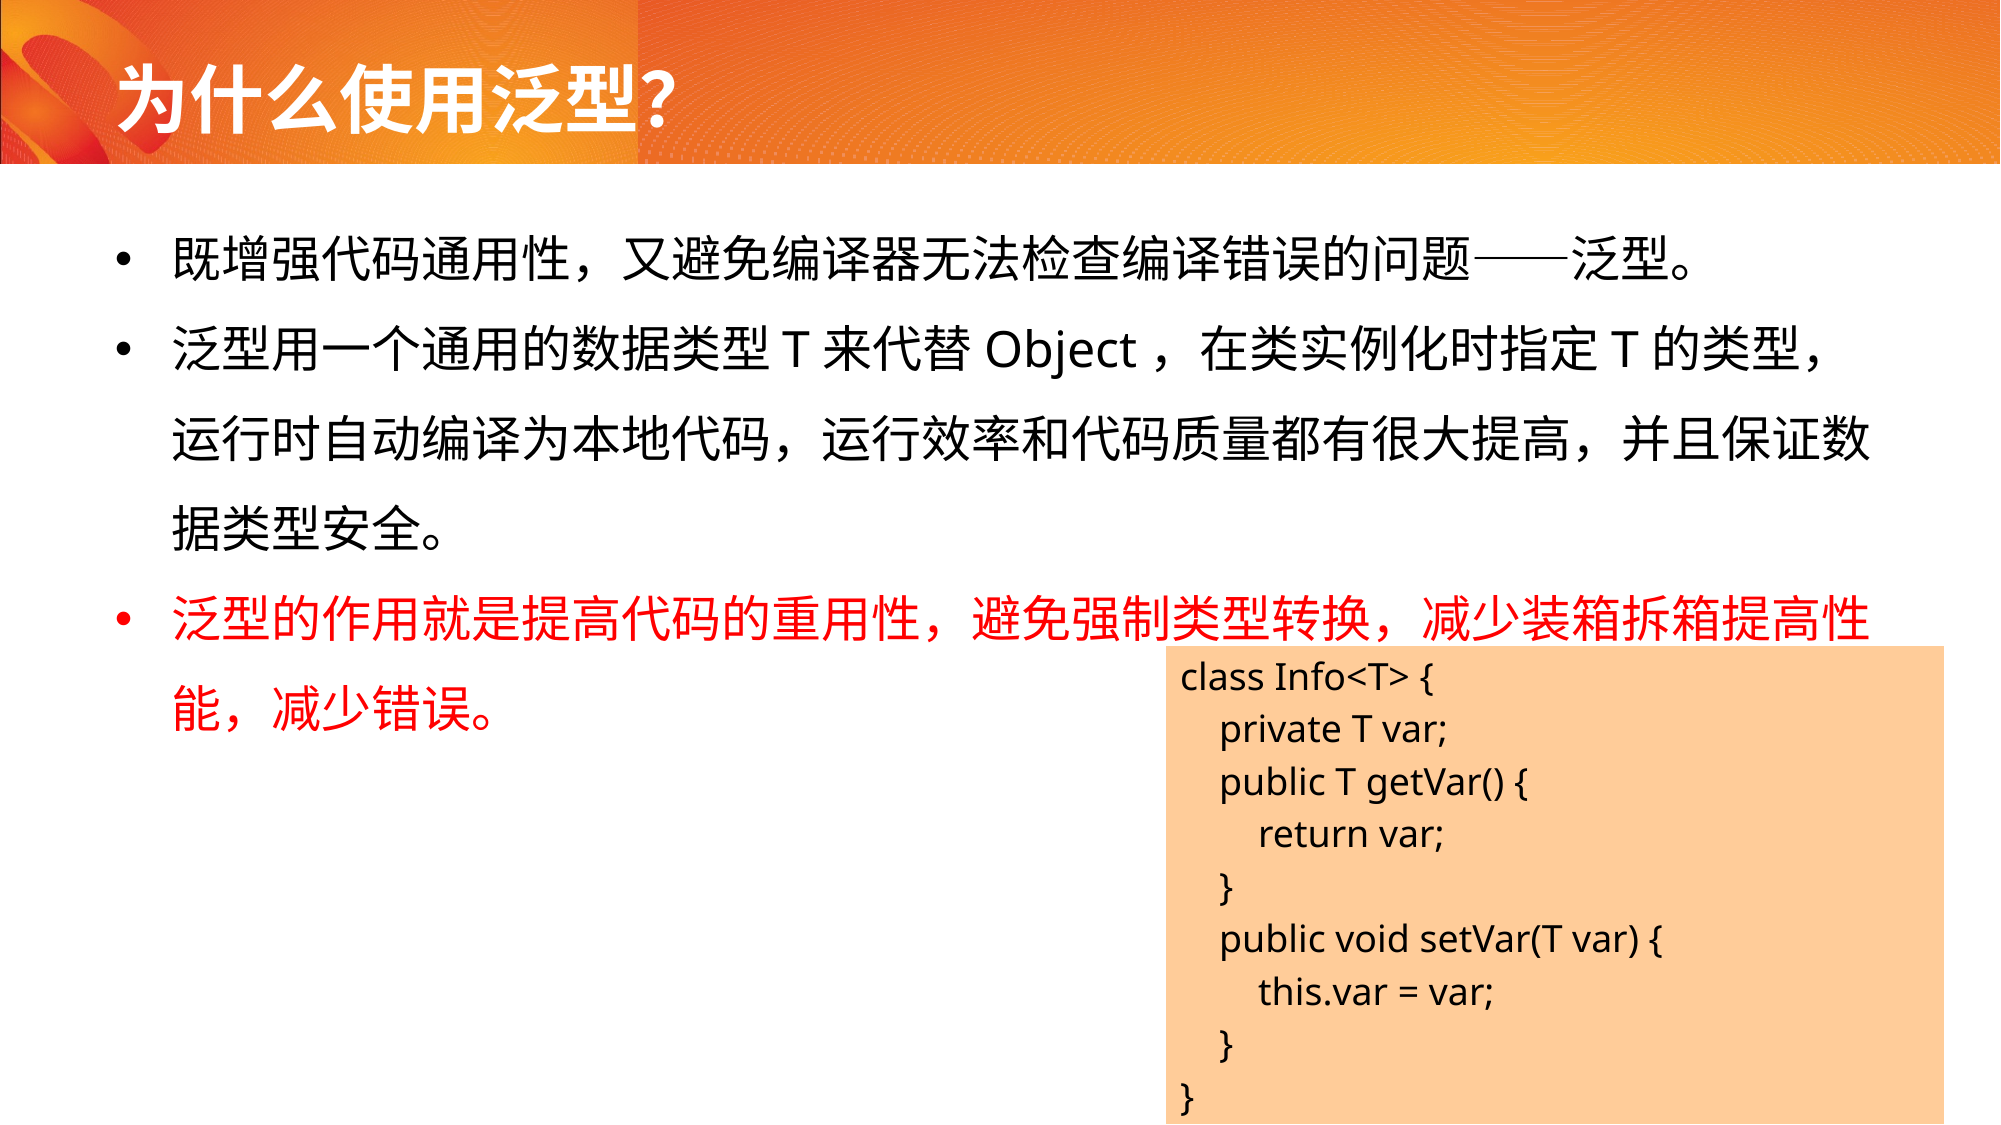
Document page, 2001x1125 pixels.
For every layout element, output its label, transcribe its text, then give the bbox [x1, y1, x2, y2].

list 既增强代码通用性，又避免编译器无法检查编译错误的问题——泛型。 泛型用一个通用的数据类型T来代替Object，在类实例化时指定T的类型，运行时自动编译为本地代码，运行效率和代码质量都有很大提高，并且保证数据类型安全。 泛型的作用就是提高代码的重用性，避免强制类型转换，减少装箱拆箱提高性能，减少错误。 [99, 190, 1900, 1005]
title 为什么使用泛型？ [99, 45, 1900, 167]
picture [0, 0, 2000, 164]
text_box class Info<T> { private T var; public T getVar() { return var; } public void setVar(T var) { this.var = var; } } [1165, 645, 1945, 1125]
